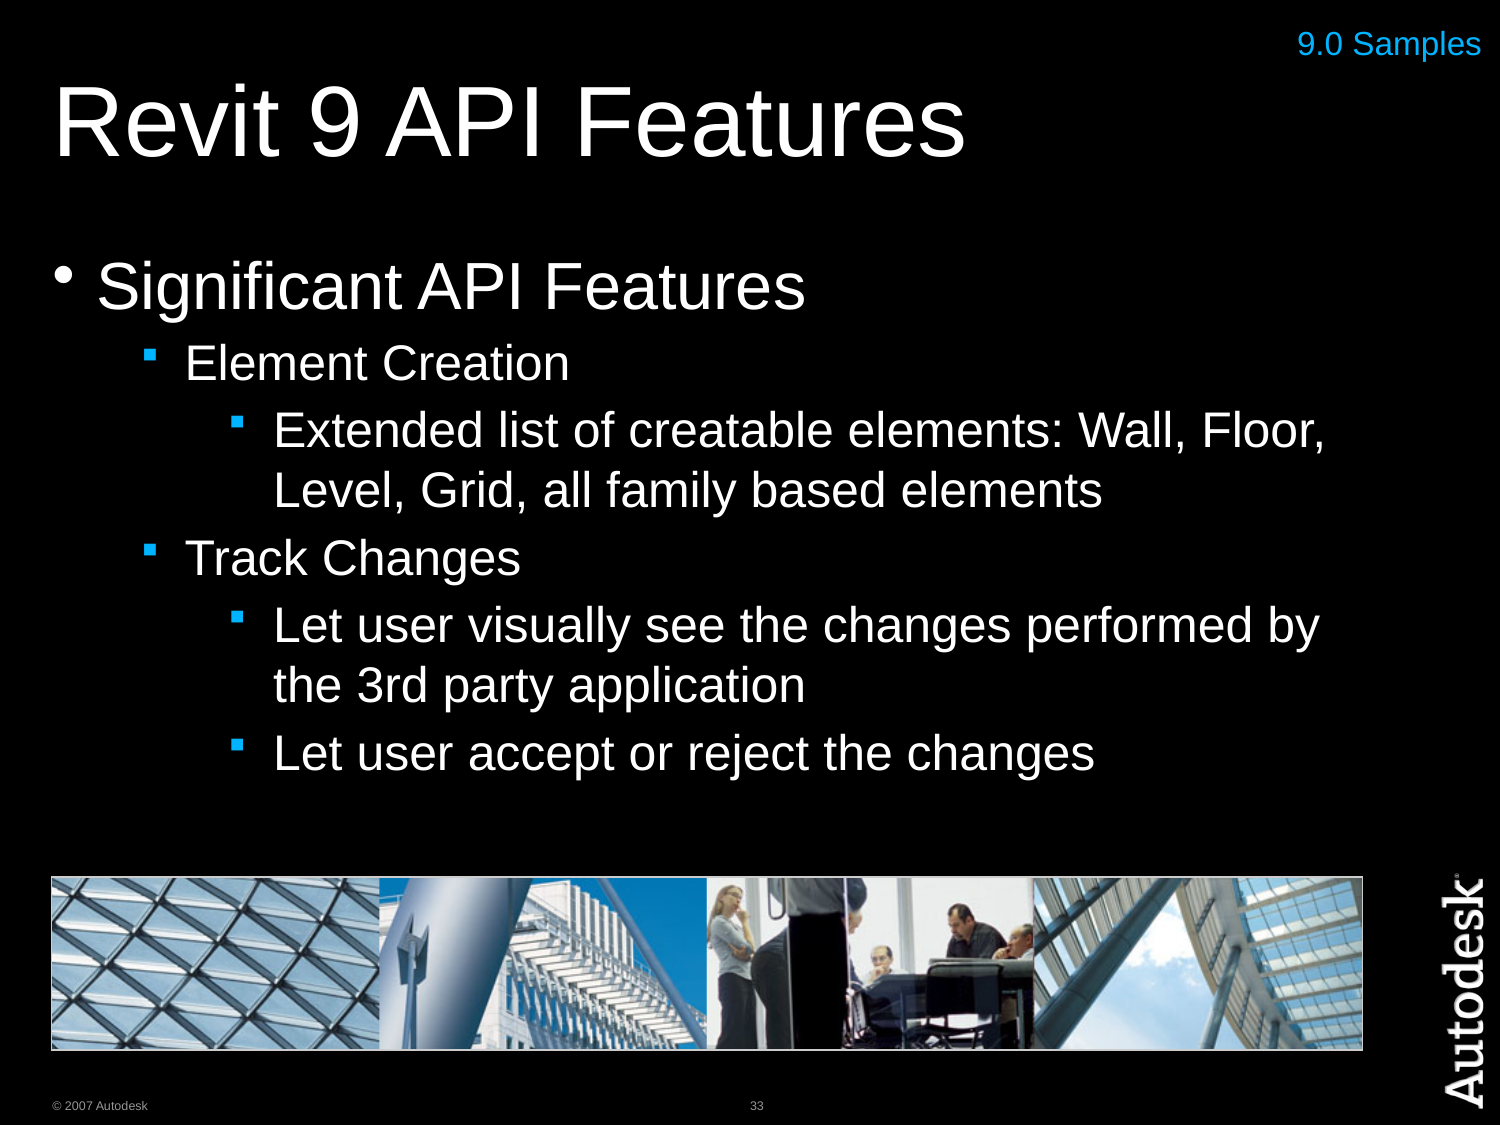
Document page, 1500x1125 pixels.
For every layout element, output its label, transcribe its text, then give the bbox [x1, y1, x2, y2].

text_box 9.0 Samples [878, 22, 1483, 63]
list Significant API Features Element Creation Extended list of creatable elements: Wall, Floor, Level, Grid, all family based elements Track Changes Let user visually see the changes performed by the 3rd party application Let user accept or reject the changes [52, 242, 1388, 1083]
picture [51, 877, 1362, 1050]
title Revit 9 API Features [52, 22, 1388, 211]
picture [1402, 0, 1500, 1125]
